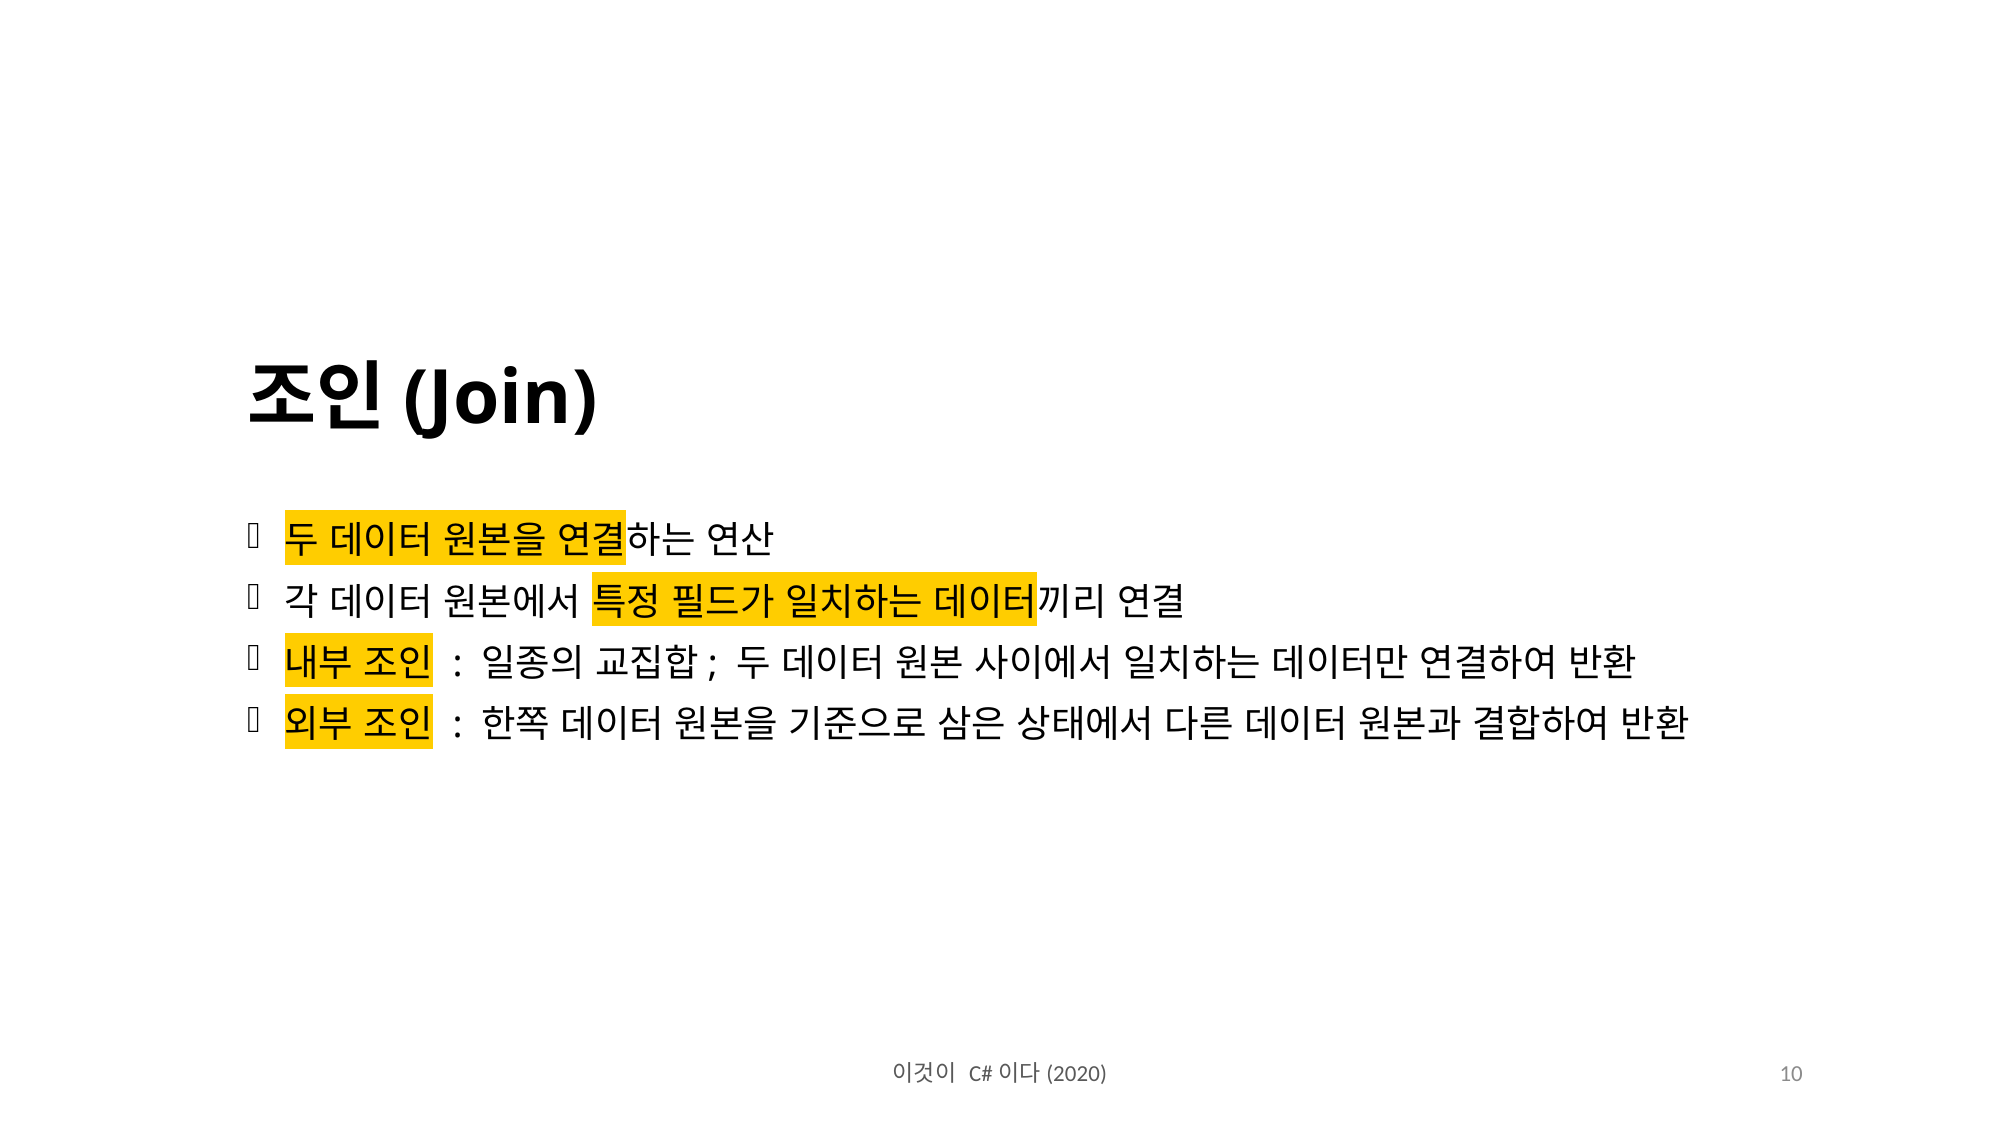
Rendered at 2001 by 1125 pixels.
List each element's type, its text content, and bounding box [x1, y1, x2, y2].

slide_number 10 [1413, 1042, 1819, 1103]
text_box 조인(Join) 두 데이터 원본을 연결하는 연산 각 데이터 원본에서 특정 필드가 일치하는 데이터끼리 연결 내부 조인 : 일종의 교집합; 두 데이터 원본 사이에서 일치하는 데이터만 연결하여 반환 외부 조인 : 한쪽 데이터 원본을 기준으로 삼은 상태에서 다른 데이터 원본과 결합하여 반환 [232, 343, 1805, 804]
footer 이것이 C#이다(2020) [662, 1042, 1338, 1103]
